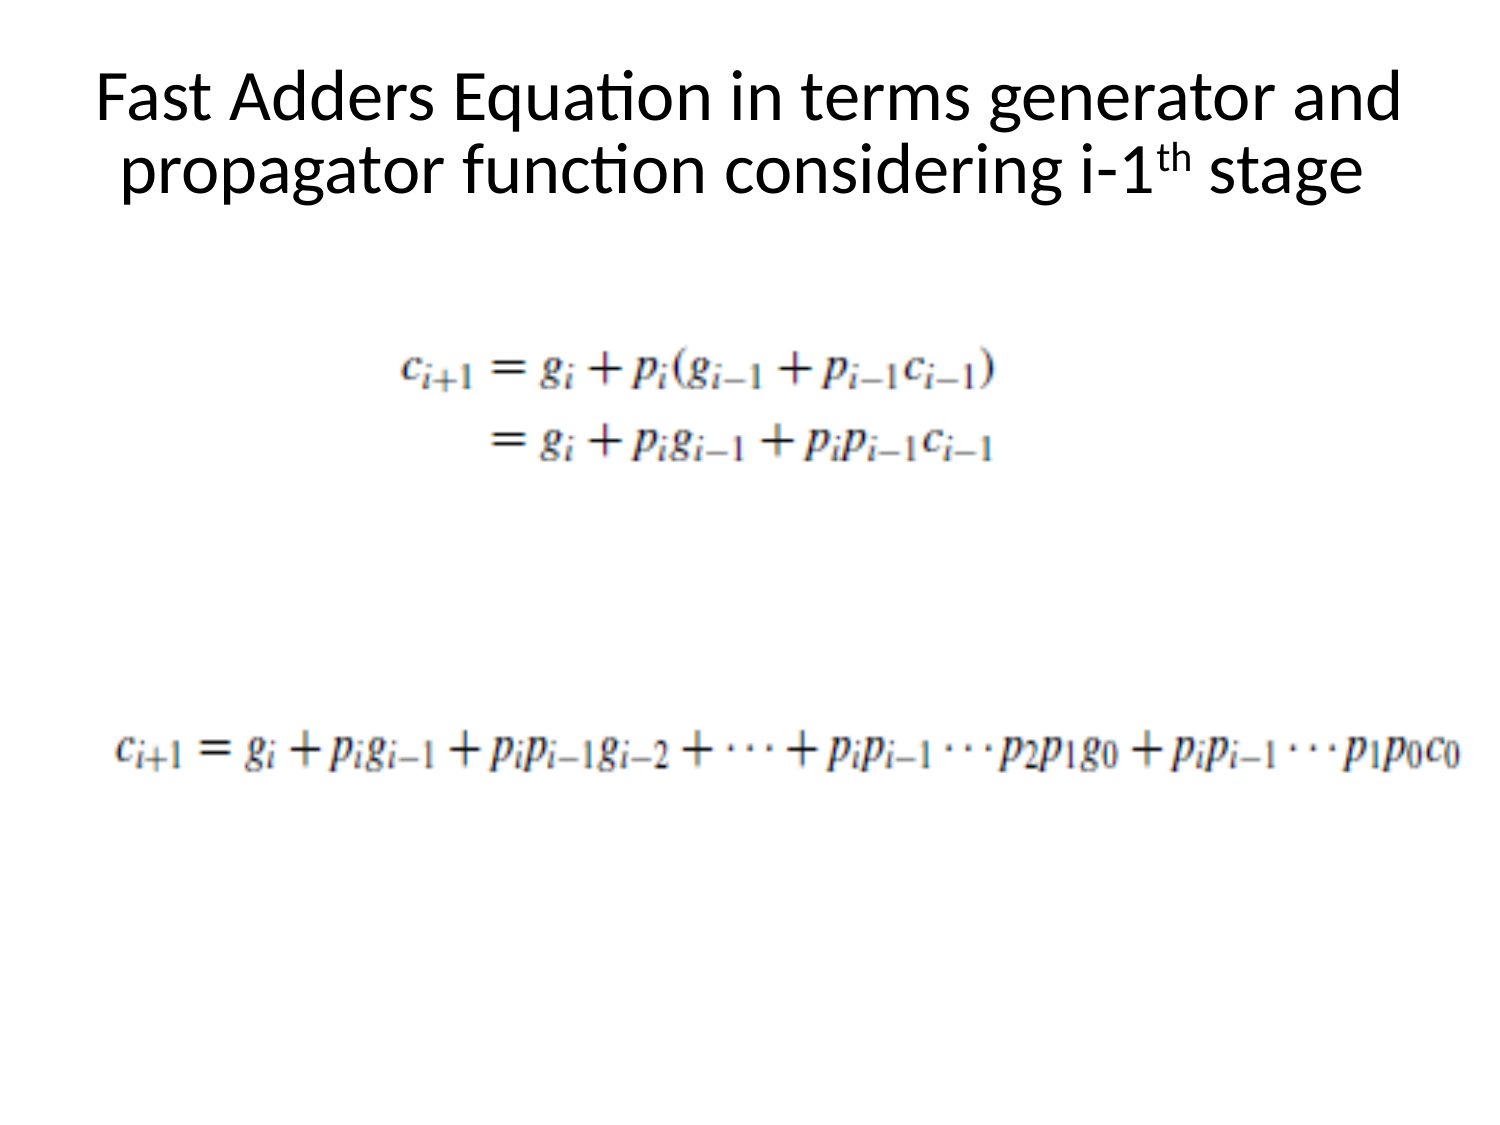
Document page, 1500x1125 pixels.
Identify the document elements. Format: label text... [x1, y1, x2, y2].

title Fast Adders Equation in terms generator and propagator function considering i-1th stage [75, 45, 1425, 233]
picture [49, 662, 1500, 826]
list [212, 299, 1246, 506]
